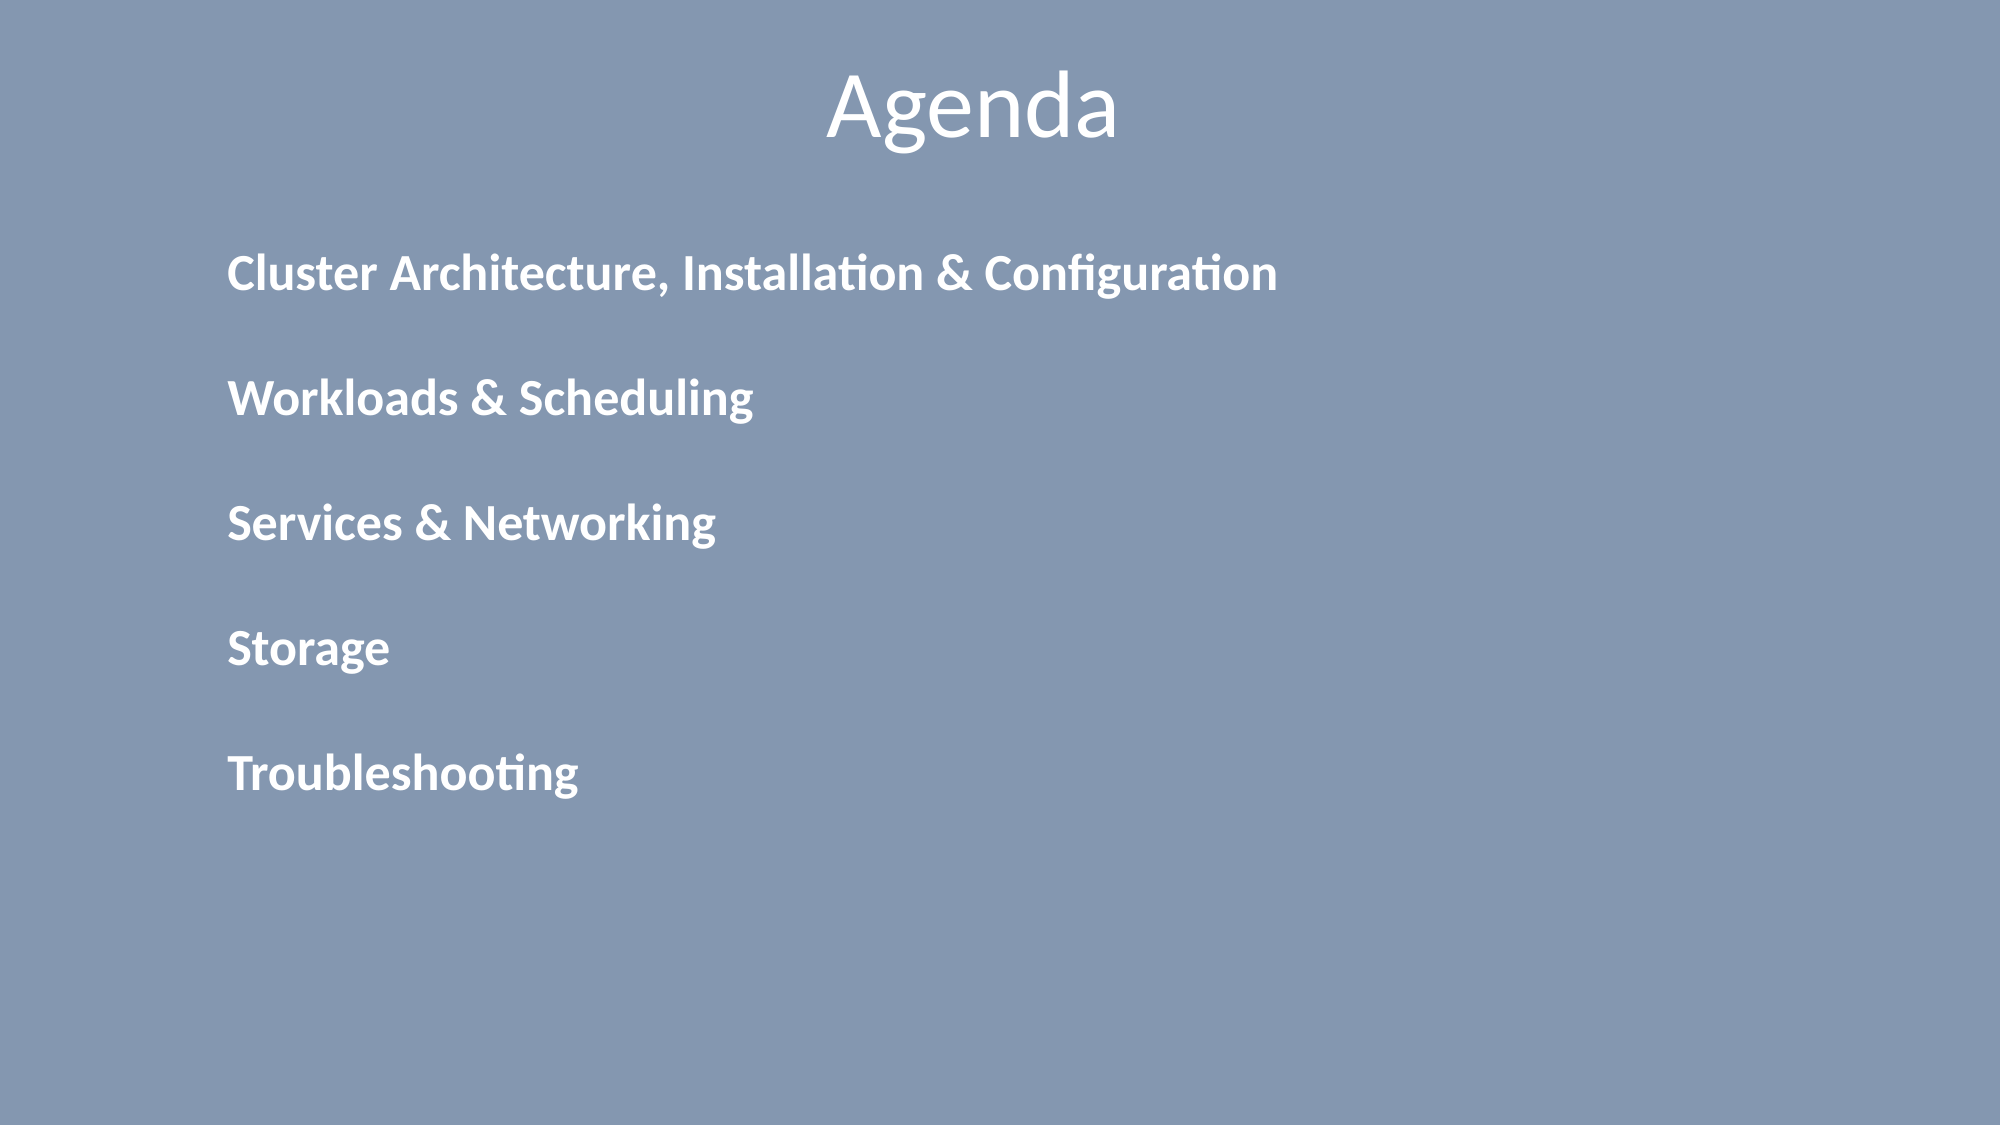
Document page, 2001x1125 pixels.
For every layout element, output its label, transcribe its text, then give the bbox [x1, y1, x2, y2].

text_box Cluster Architecture, Installation & Configuration Workloads & Scheduling Services & Networking Storage Troubleshooting [212, 231, 1499, 809]
title Agenda [204, 62, 1743, 166]
